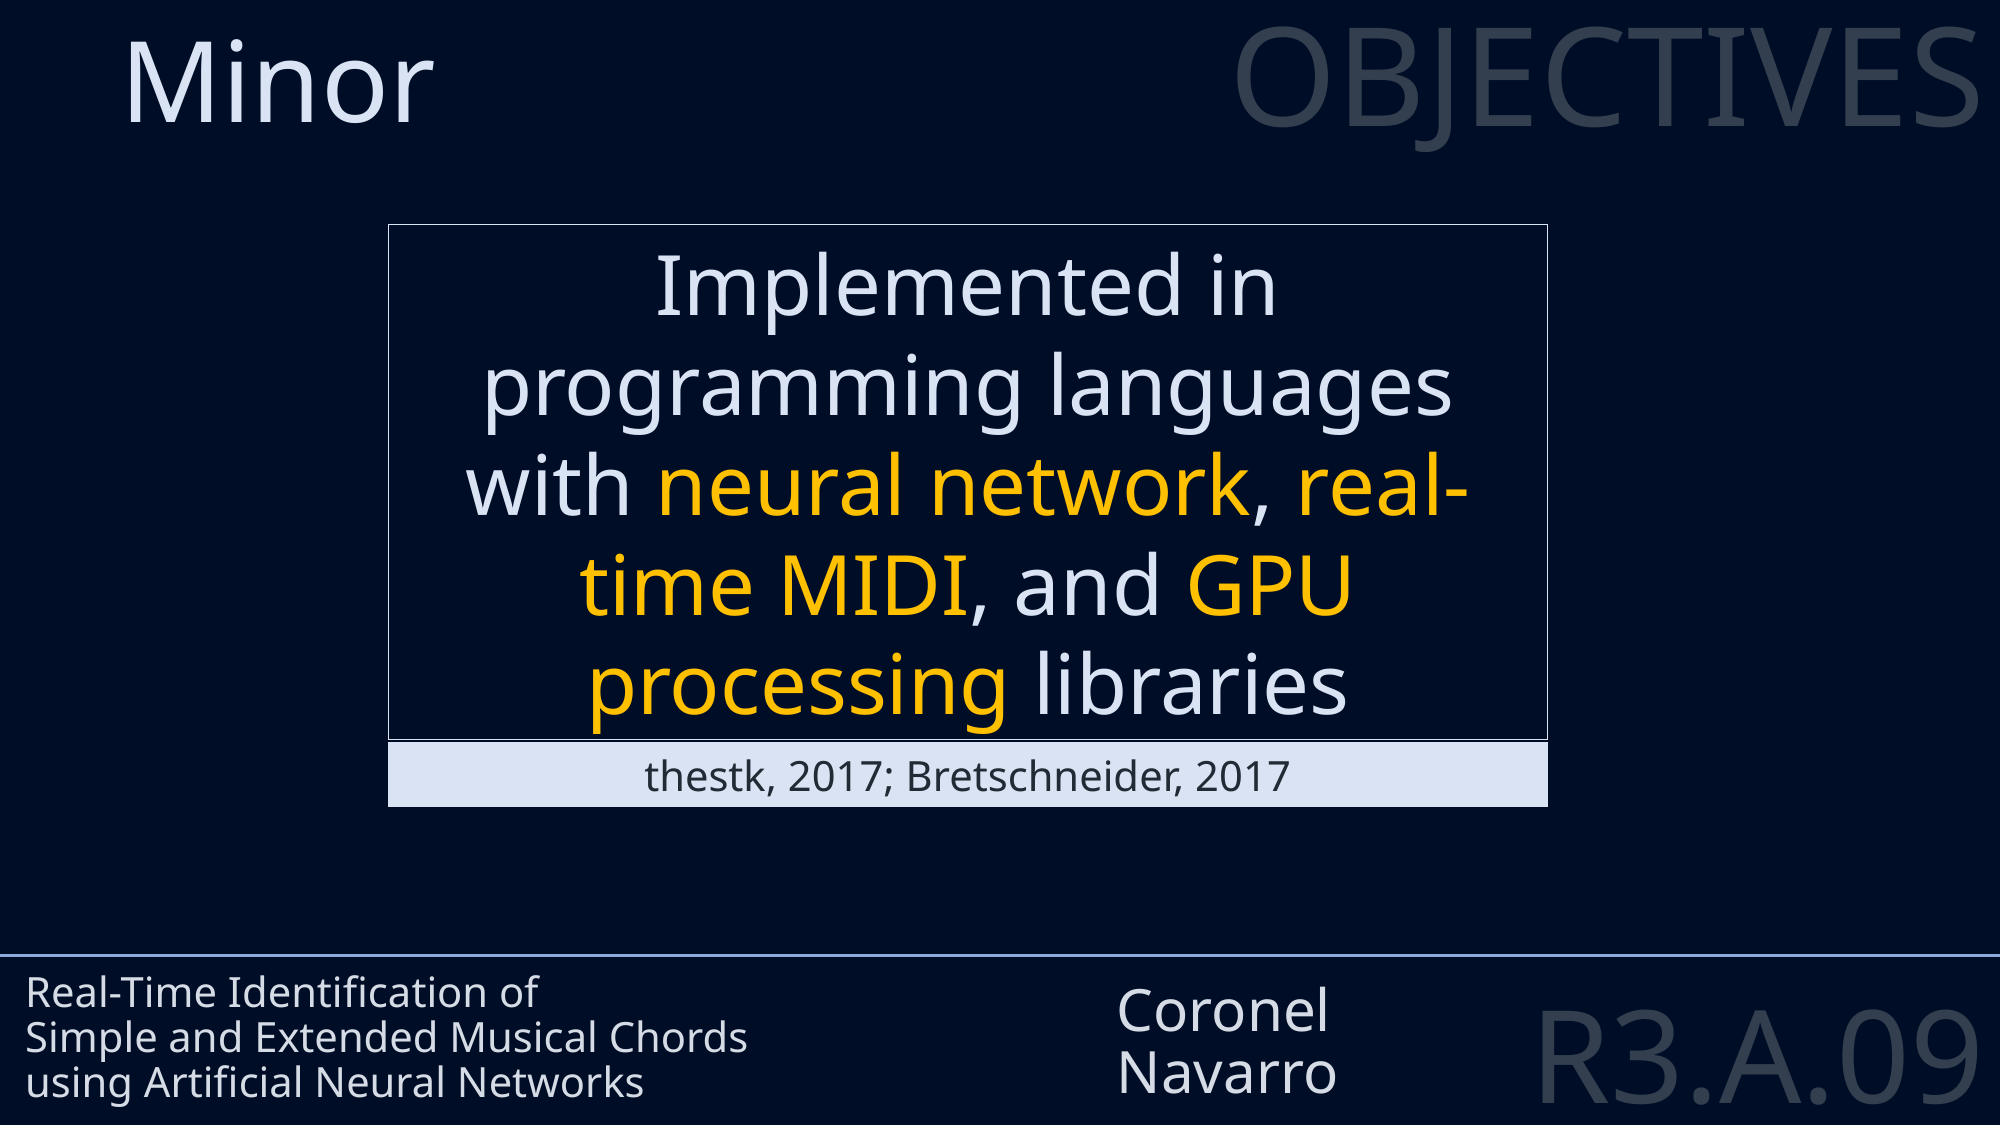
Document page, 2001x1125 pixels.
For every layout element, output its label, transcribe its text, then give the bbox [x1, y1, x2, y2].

subtitle R3.A.09 [1269, 984, 2000, 1125]
text_box thestk, 2017; Bretschneider, 2017 [1102, 742, 1548, 807]
text_box OBJECTIVES [332, 0, 2000, 538]
text_box Real-Time Identification of Simple and Extended Musical Chords using Artificial Neural Networks [10, 664, 1102, 955]
text_box Coronel Navarro [1102, 664, 1867, 955]
text_box Minor [105, 2, 1359, 153]
text_box Coronel Navarro [1102, 956, 1867, 1115]
text_box Real-Time Identification of Simple and Extended Musical Chords using Artificial Neural Networks [10, 956, 1102, 1115]
text_box Implemented in programming languages with neural network, real-time MIDI, and GPU processing libraries [388, 224, 1548, 740]
